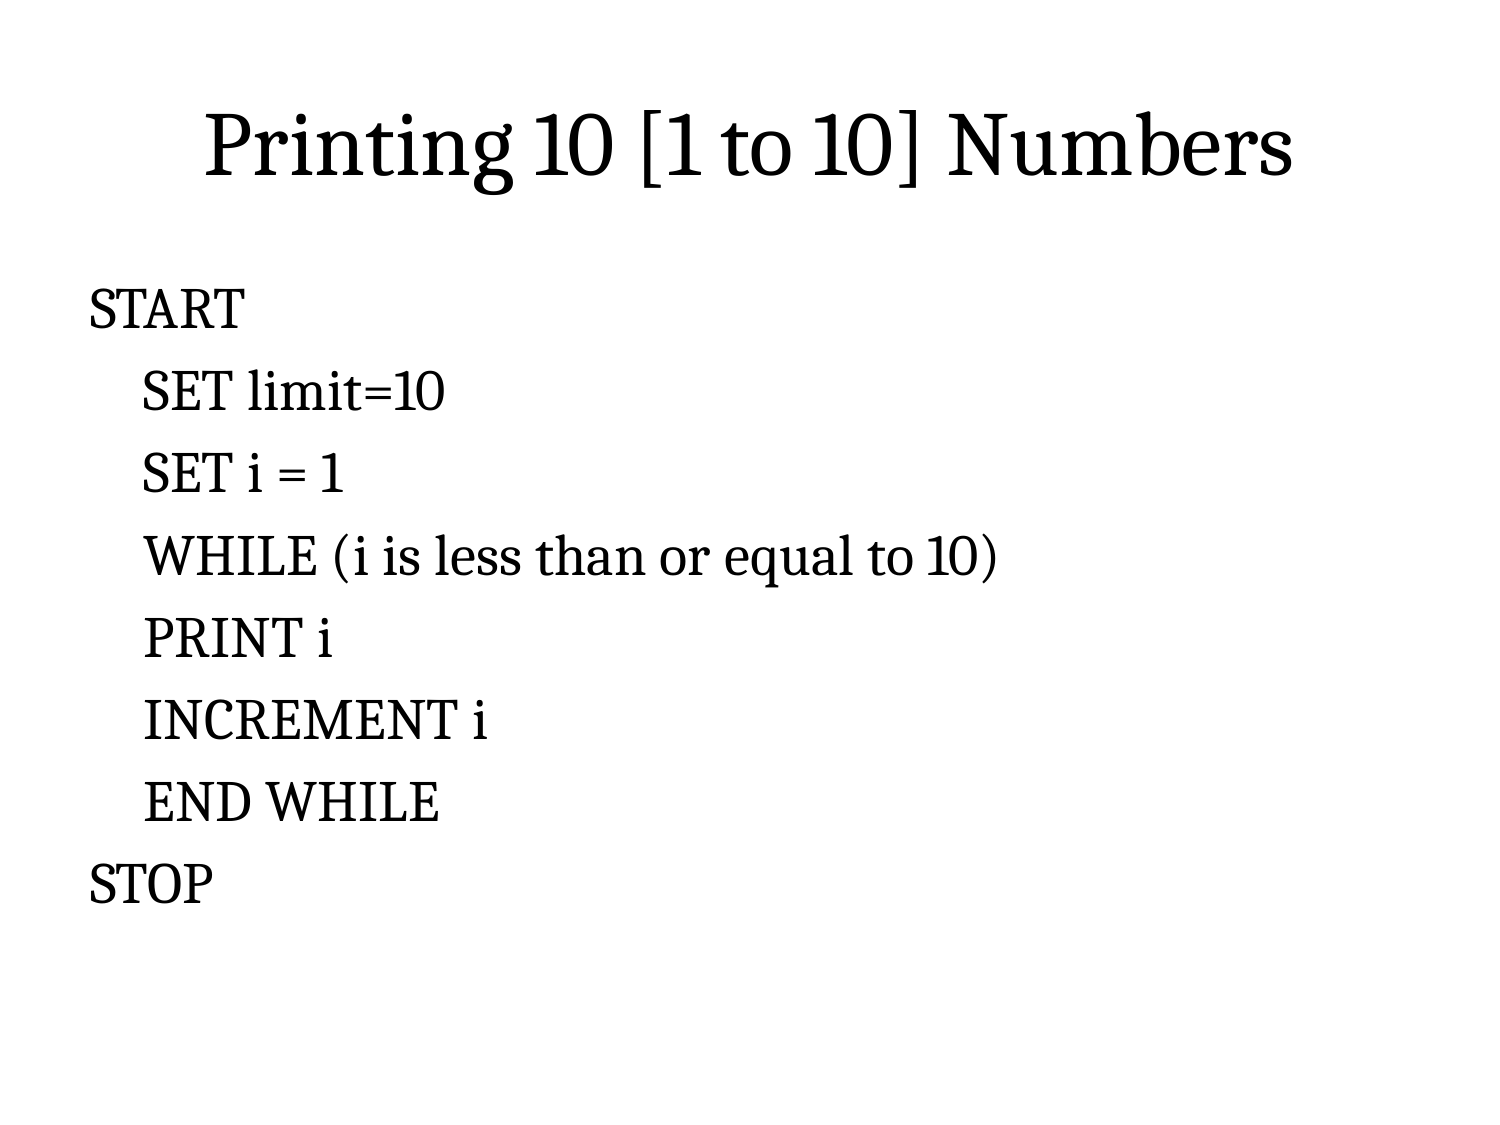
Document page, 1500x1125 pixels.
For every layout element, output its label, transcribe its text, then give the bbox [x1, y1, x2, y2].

title Printing 10 [1 to 10] Numbers [75, 45, 1425, 233]
list START SET limit=10 SET i = 1 WHILE (i is less than or equal to 10) PRINT i INCREMENT i END WHILE STOP [75, 262, 1425, 1005]
